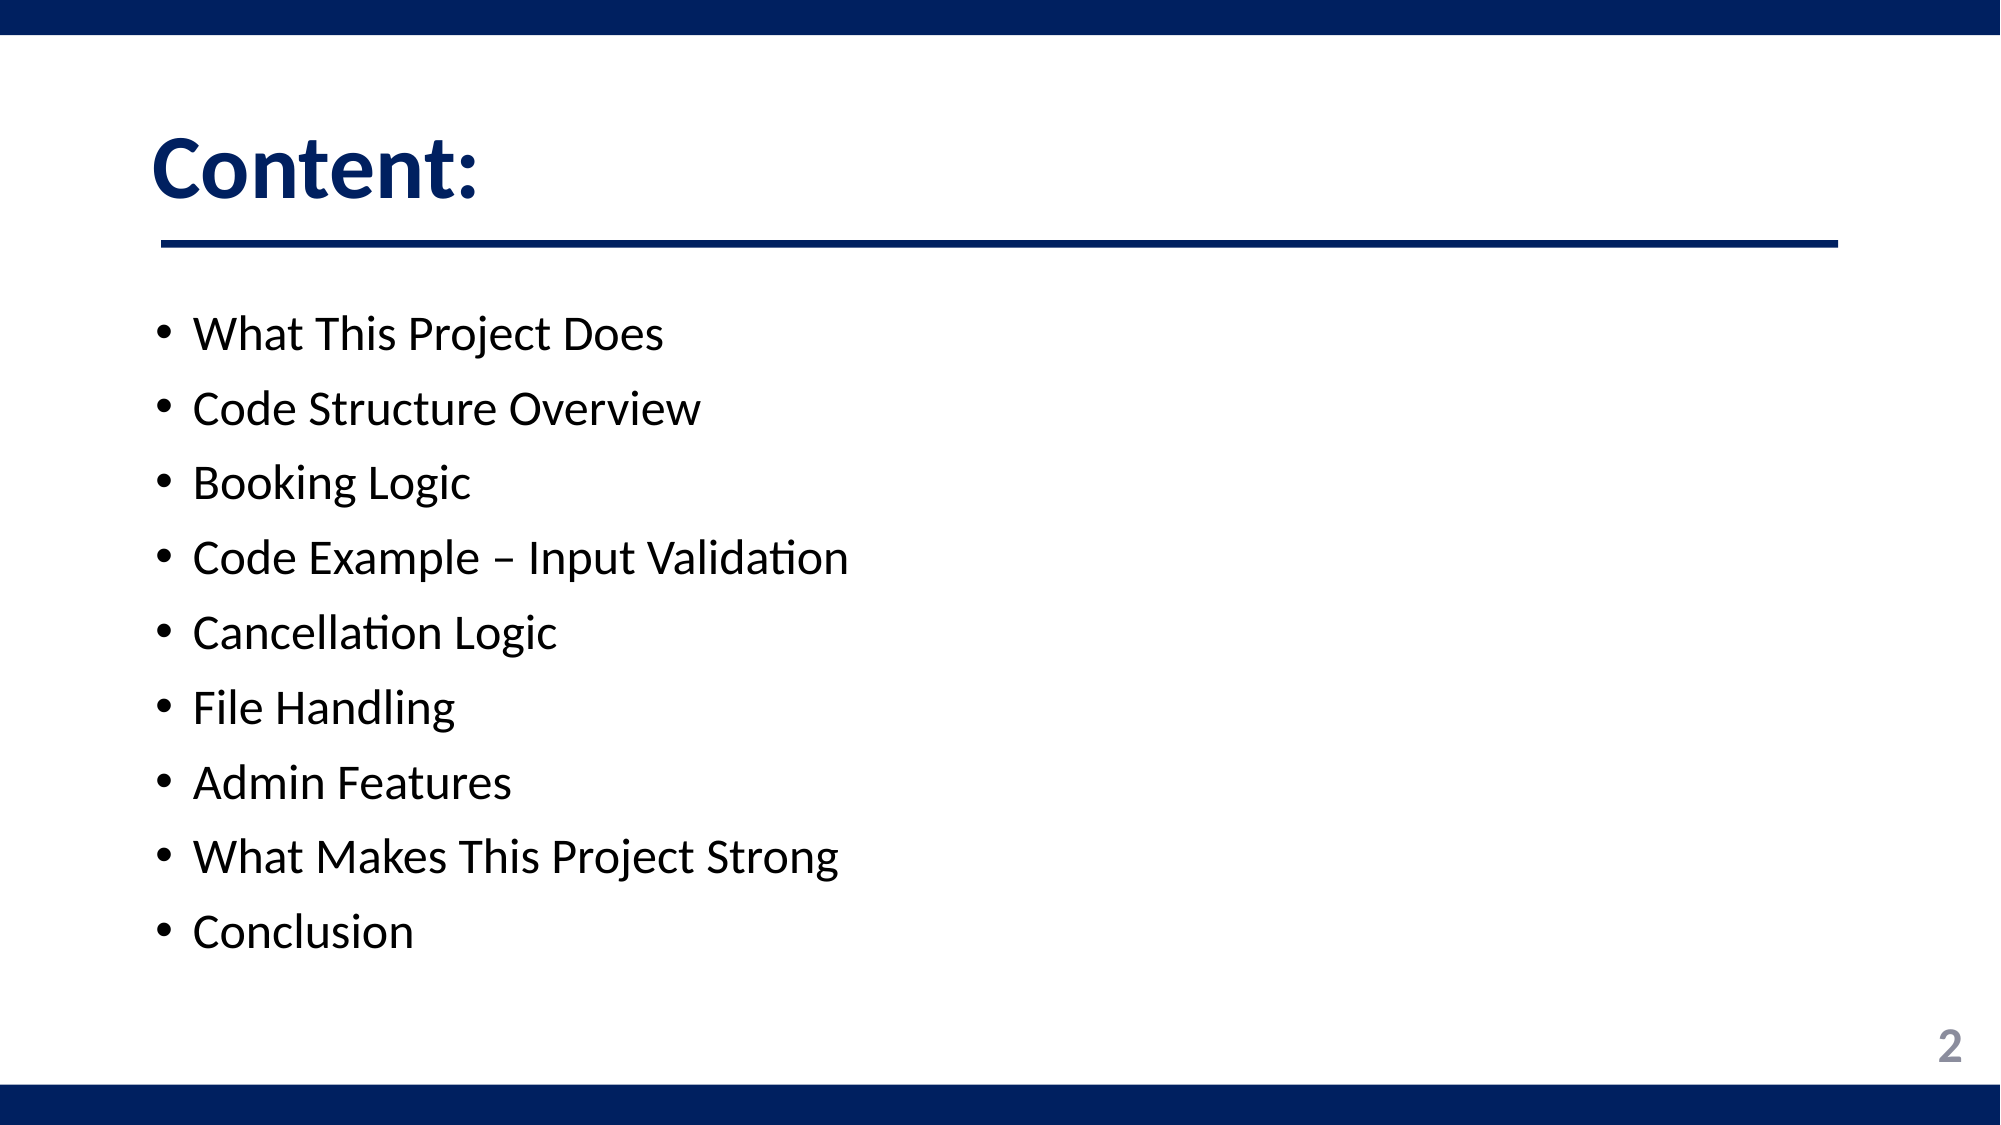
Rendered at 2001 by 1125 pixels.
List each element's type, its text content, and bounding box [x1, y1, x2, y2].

slide_number 2 [1865, 1012, 1978, 1073]
title Content: [137, 59, 1863, 278]
list What This Project Does Code Structure Overview Booking Logic Code Example – Input Validation Cancellation Logic File Handling Admin Features What Makes This Project Strong Conclusion [140, 299, 1866, 1014]
text_box [0, 1084, 2000, 1125]
text_box [0, 0, 2000, 36]
text_box [160, 239, 1839, 249]
